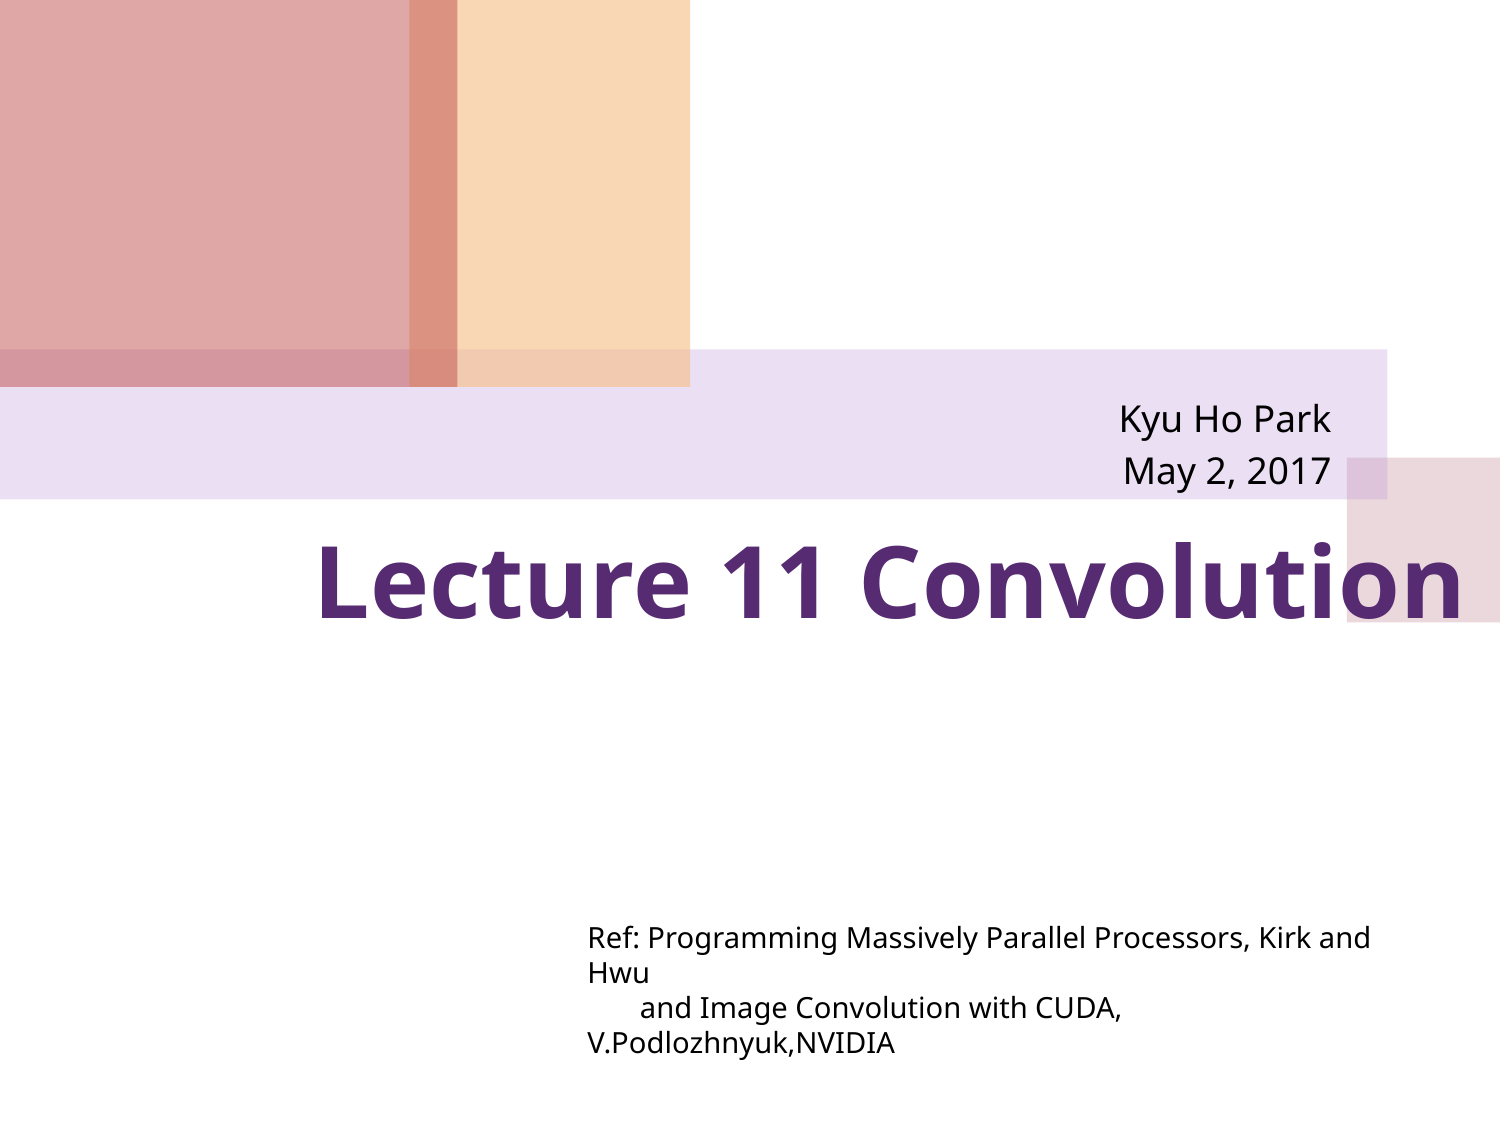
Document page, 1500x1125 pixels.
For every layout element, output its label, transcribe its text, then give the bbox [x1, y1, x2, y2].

text_box Ref: Programming Massively Parallel Processors, Kirk and Hwu and Image Convolution with CUDA, V.Podlozhnyuk,NVIDIA [572, 911, 1424, 1102]
subtitle Kyu Ho Park May 2, 2017 [0, 386, 1347, 500]
title Lecture 11 Convolution [68, 511, 1483, 753]
